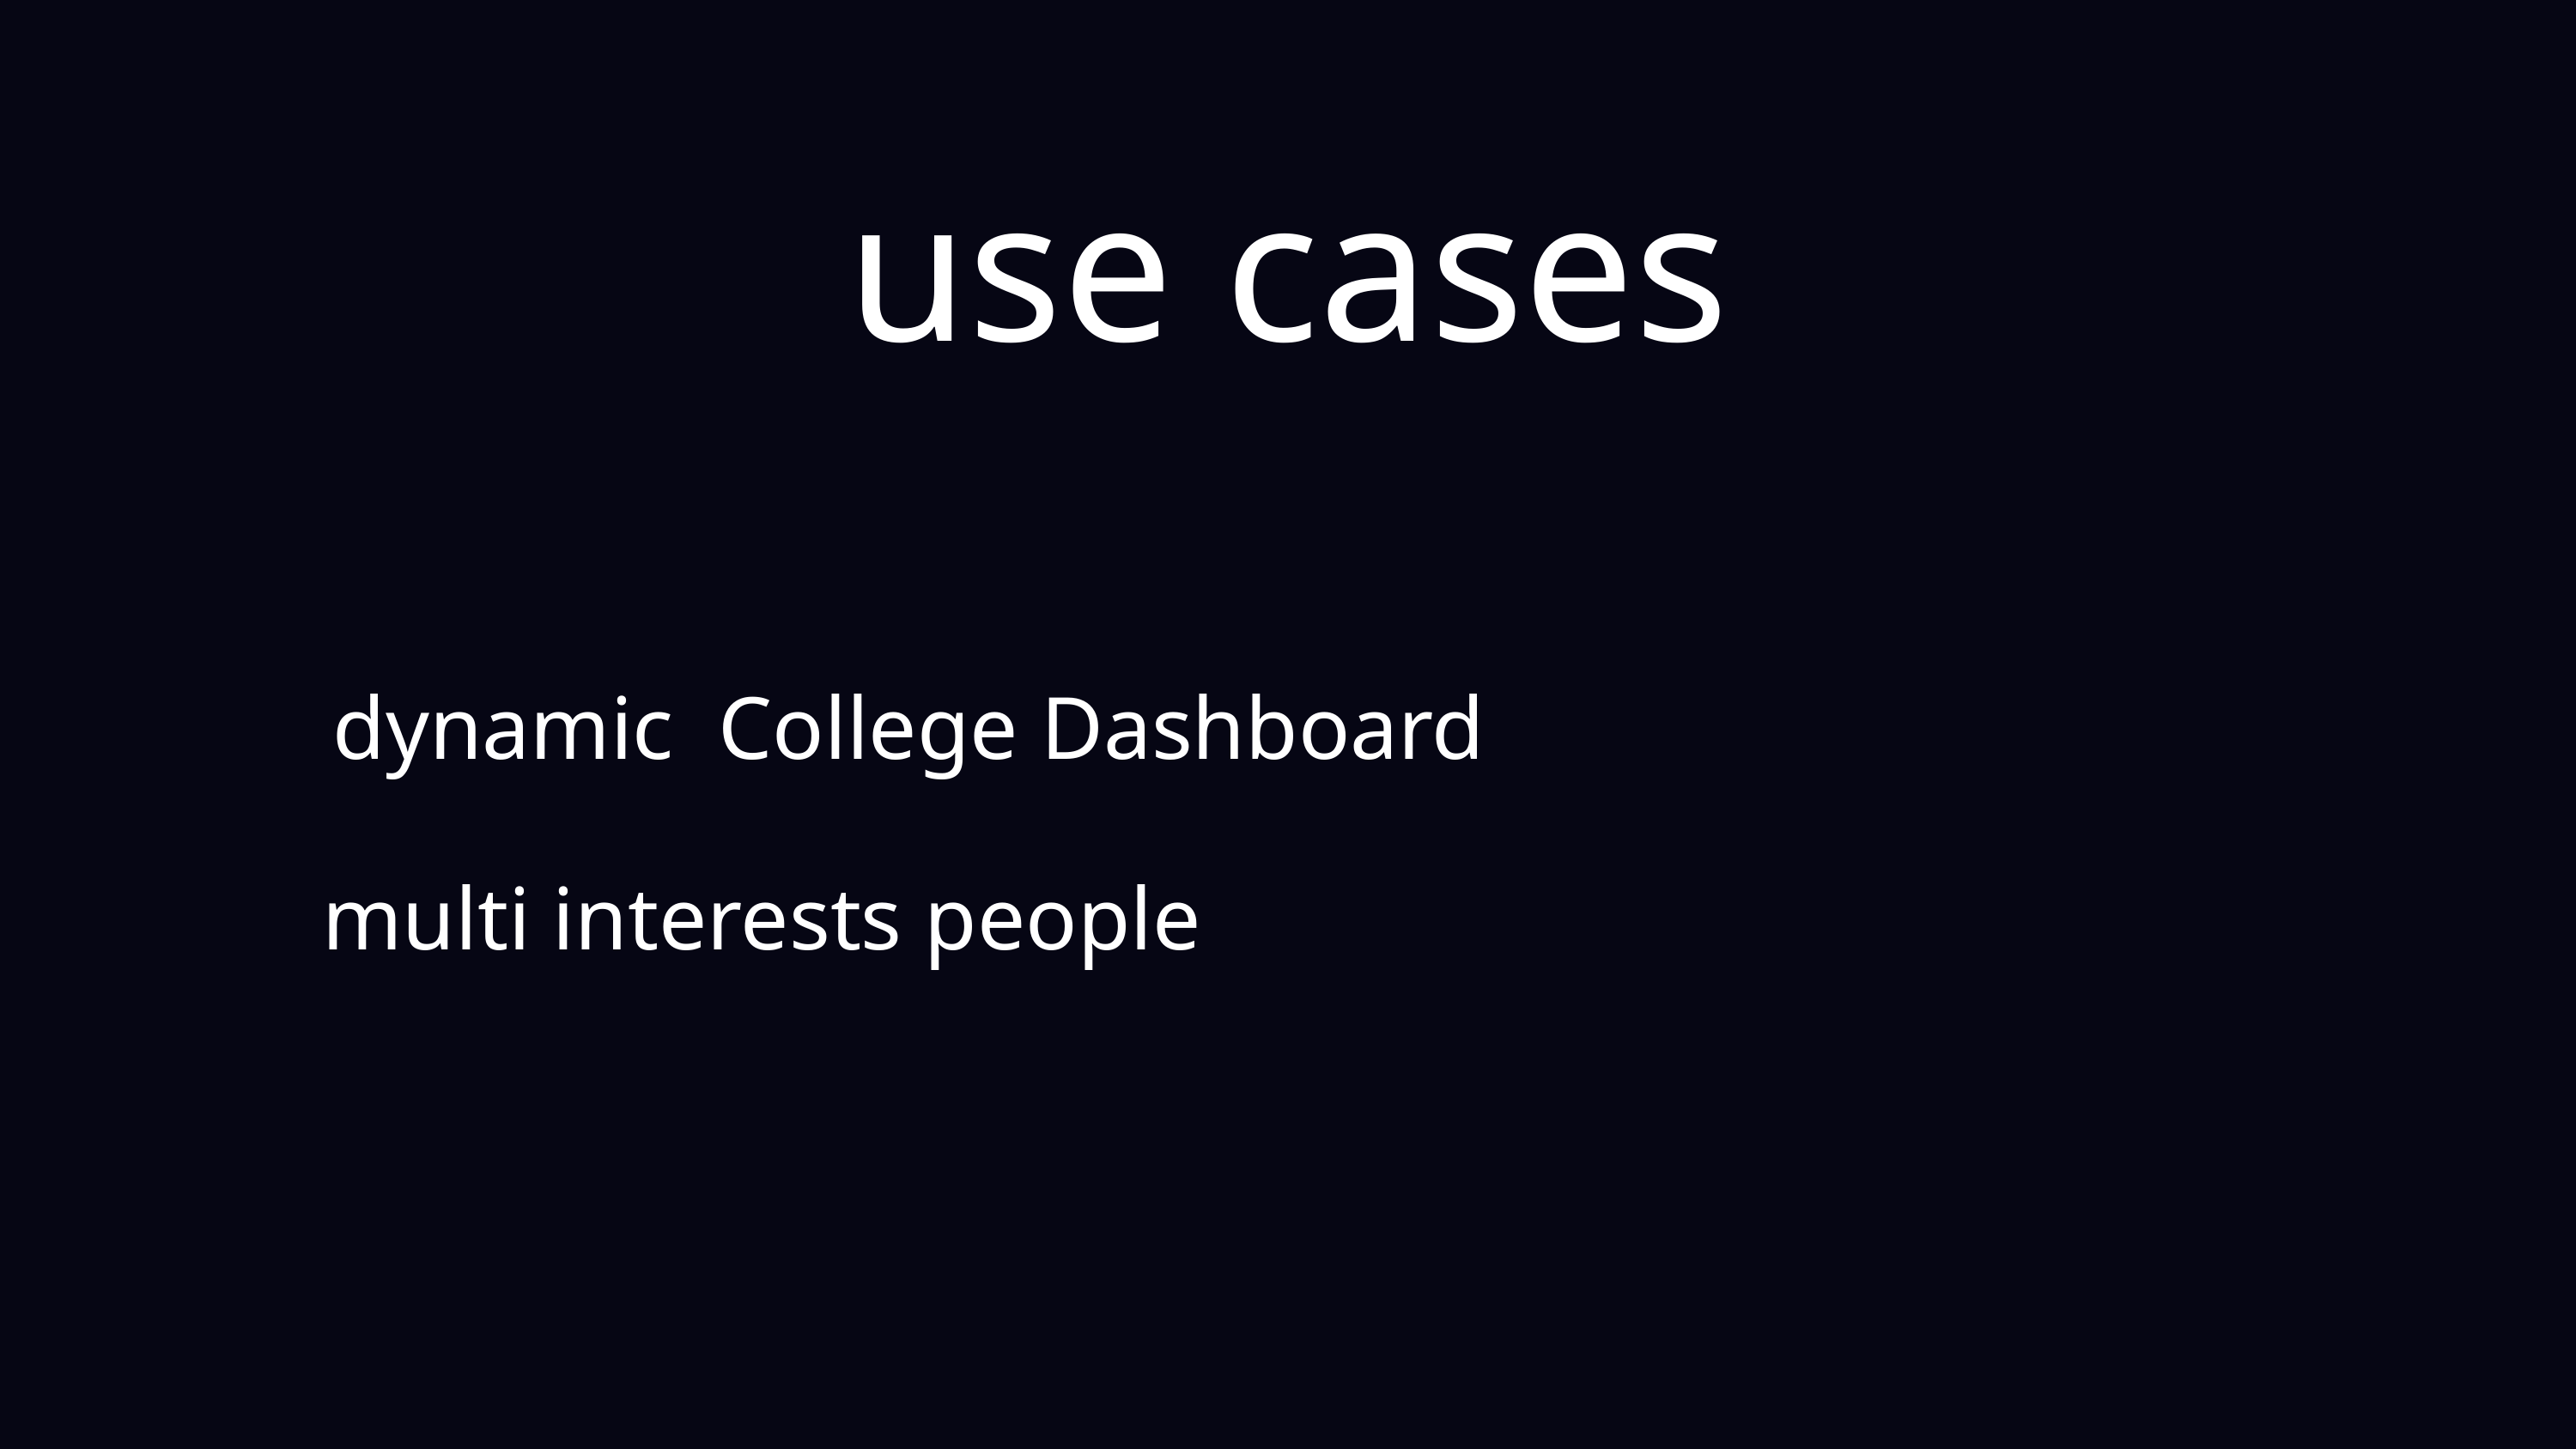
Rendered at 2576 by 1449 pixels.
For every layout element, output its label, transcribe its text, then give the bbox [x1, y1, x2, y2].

text_box multi interests people [143, 864, 1382, 967]
text_box dynamic College Dashboard [139, 673, 1680, 777]
text_box use cases [656, 144, 1920, 381]
